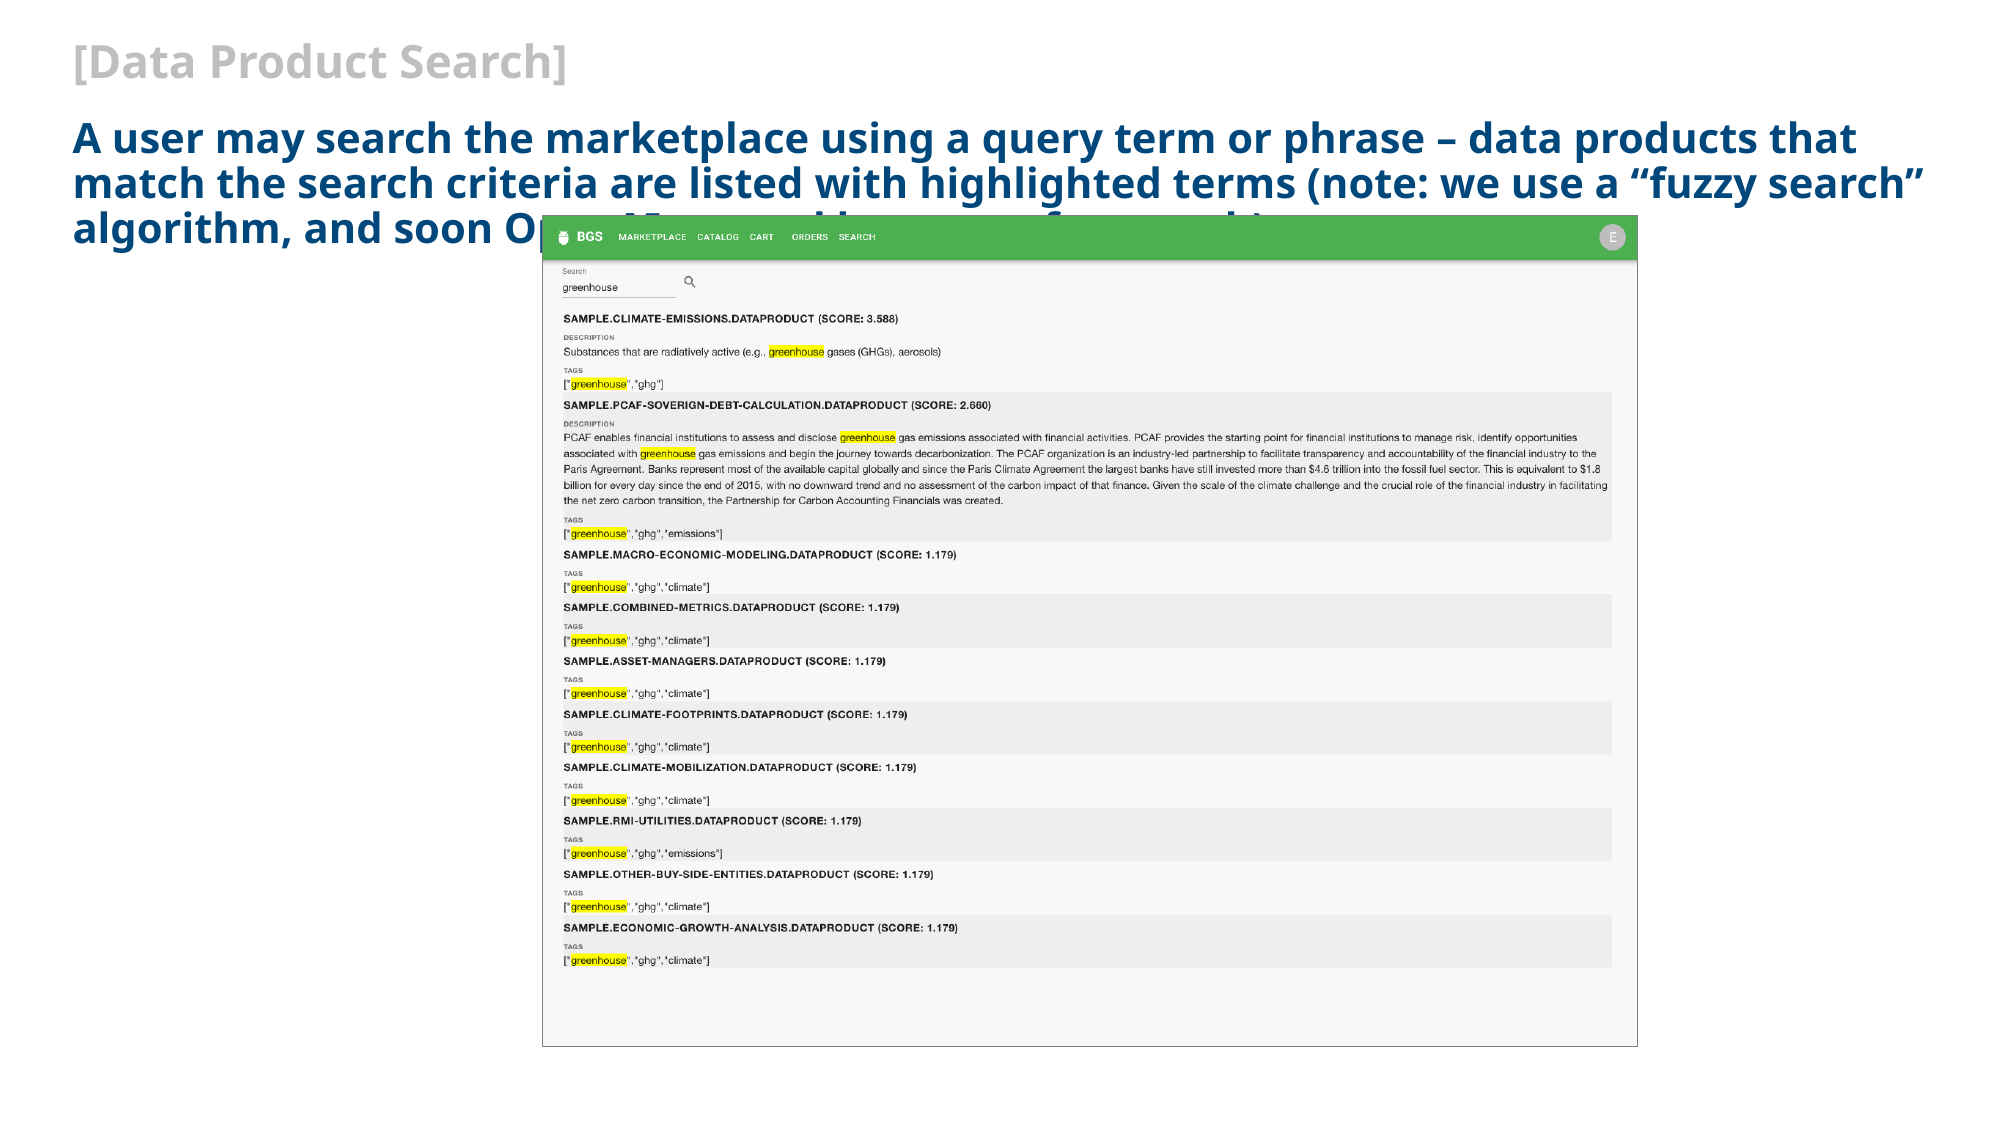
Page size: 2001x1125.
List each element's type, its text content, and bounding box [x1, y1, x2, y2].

list A user may search the marketplace using a query term or phrase – data products that match the search criteria are listed with highlighted terms (note: we use a “fuzzy search” algorithm, and soon OpenAI natural language for search) [57, 109, 1963, 208]
title [Data Product Search] [57, 37, 1155, 91]
picture [542, 215, 1638, 1047]
